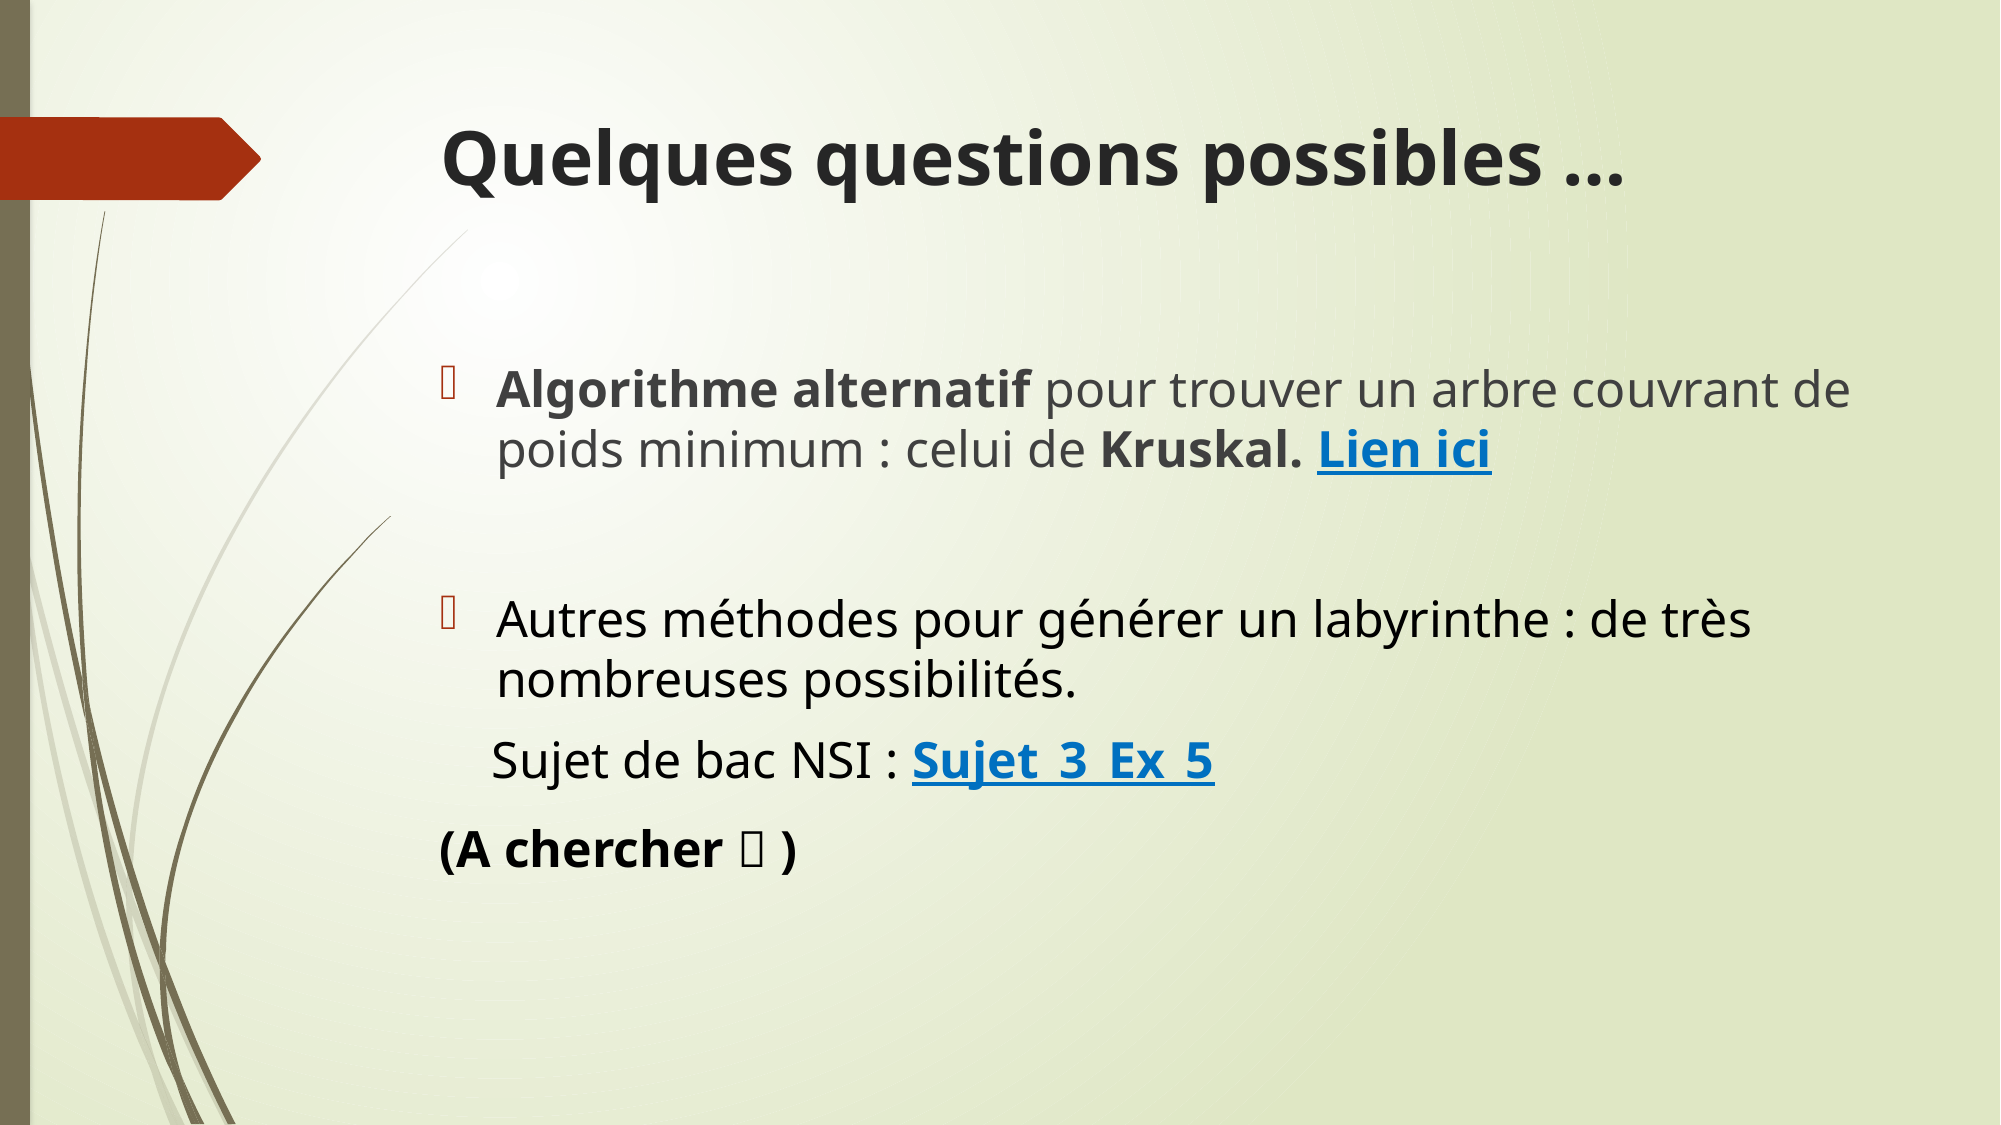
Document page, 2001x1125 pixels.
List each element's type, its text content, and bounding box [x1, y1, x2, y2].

title Quelques questions possibles … [425, 102, 1888, 313]
list Algorithme alternatif pour trouver un arbre couvrant de poids minimum : celui de Kruskal. Lien ici Autres méthodes pour générer un labyrinthe : de très nombreuses possibilités. Sujet de bac NSI : Sujet_3_Ex_5 (A chercher  ) [424, 350, 1888, 970]
